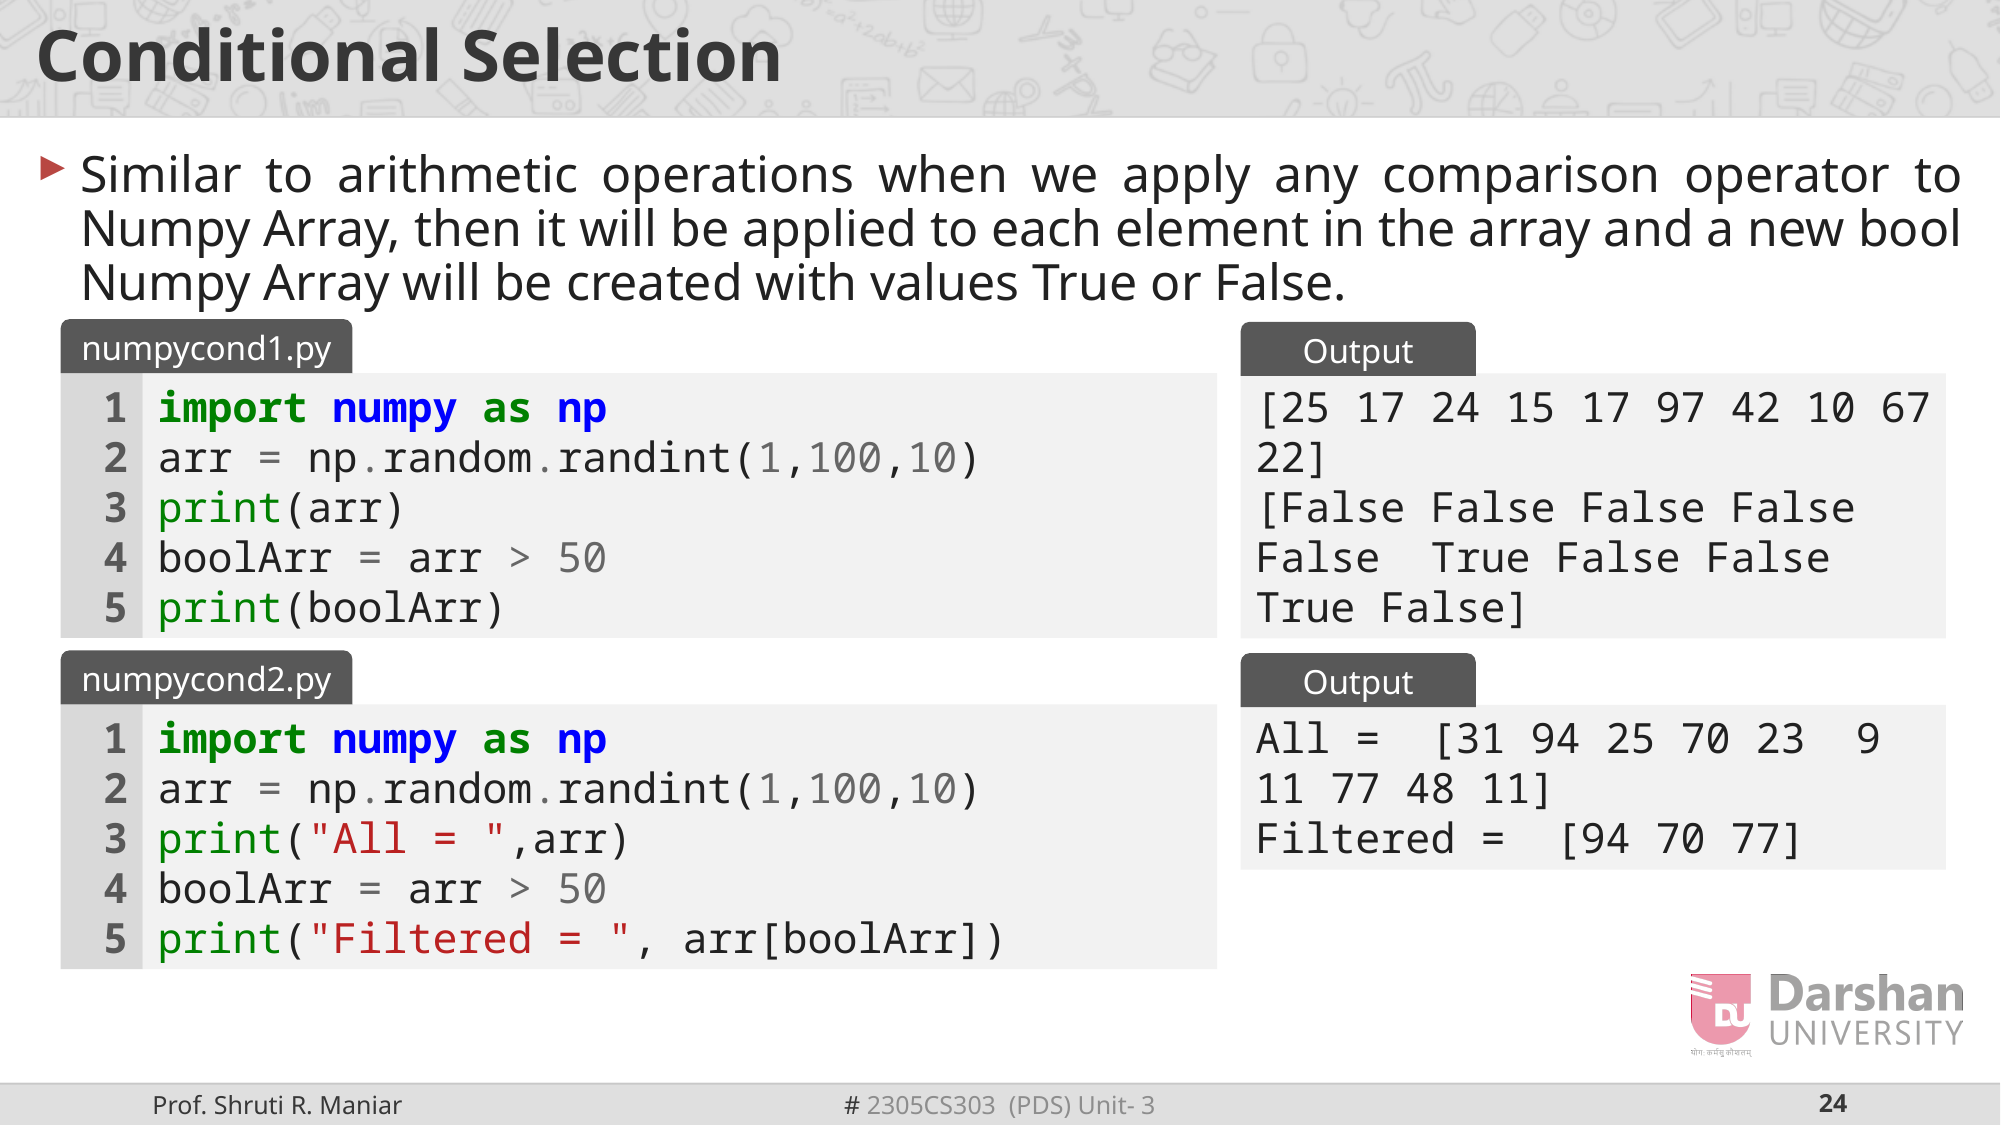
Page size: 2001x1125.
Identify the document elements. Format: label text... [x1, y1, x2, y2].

text_box [25 17 24 15 17 97 42 10 67 22] [False False False False False True False False True False] [1240, 373, 1946, 639]
text_box All = [31 94 25 70 23 9 11 77 48 11] Filtered = [94 70 77] [1240, 704, 1946, 870]
text_box numpycond2.py [59, 649, 354, 706]
text_box import numpy as np arr = np.random.randint(1,100,10) print("All = ",arr) boolArr = arr > 50 print("Filtered = ", arr[boolArr]) [143, 704, 1218, 970]
text_box numpycond1.py [59, 318, 354, 375]
text_box 1 2 3 4 5 [60, 706, 143, 970]
list Similar to arithmetic operations when we apply any comparison operator to Numpy Array, then it will be applied to each element in the array and a new bool Numpy Array will be created with values True or False. [21, 141, 1979, 851]
text_box Output [1239, 320, 1477, 377]
text_box 1 2 3 4 5 [60, 375, 143, 638]
text_box import numpy as np arr = np.random.randint(1,100,10) print(arr) boolArr = arr > 50 print(boolArr) [143, 373, 1218, 638]
text_box Output [1239, 652, 1477, 709]
title Conditional Selection [0, 0, 2000, 117]
